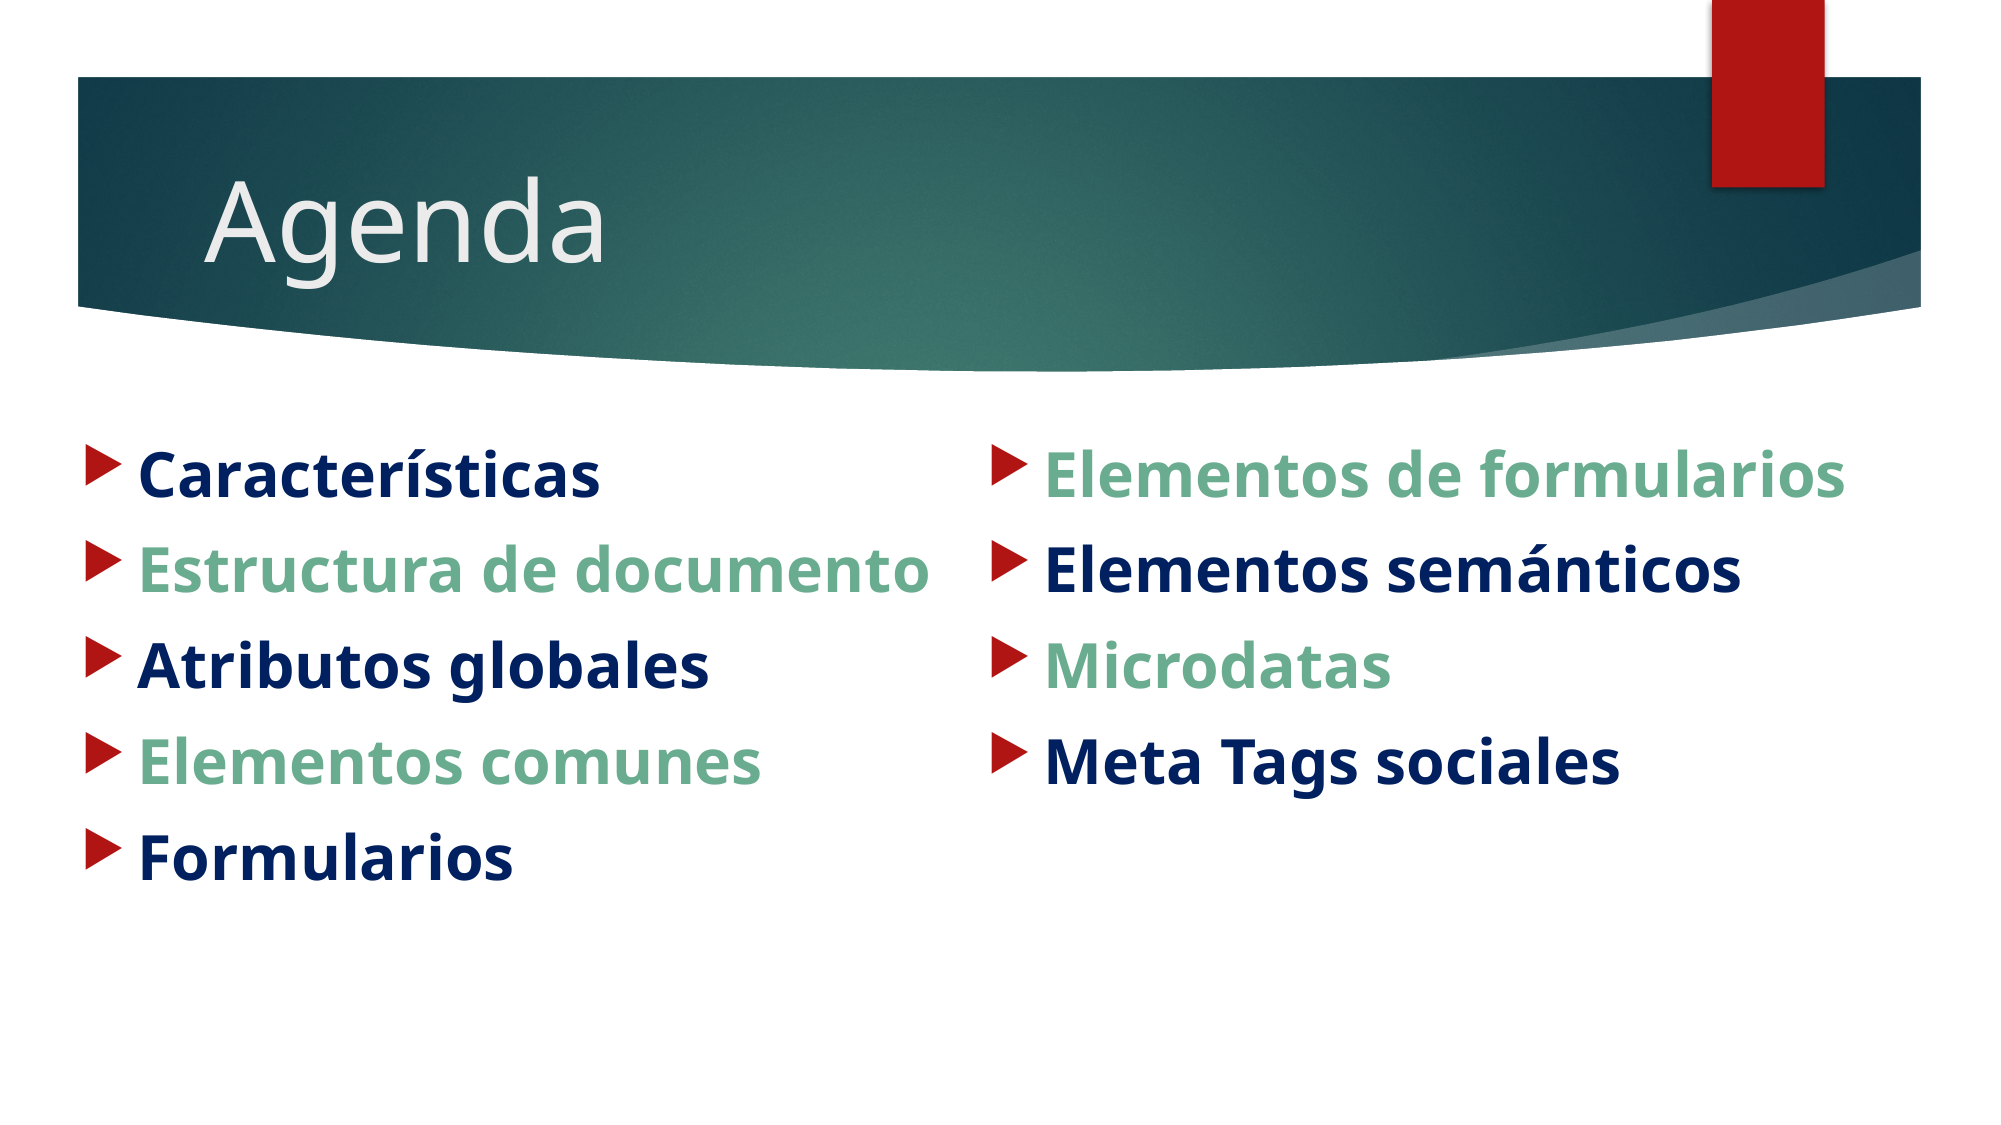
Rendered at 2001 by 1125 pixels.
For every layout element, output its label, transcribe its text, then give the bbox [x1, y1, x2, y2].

list Características Estructura de documento Atributos globales Elementos comunes Formularios Elementos de formularios Elementos semánticos Microdatas Meta Tags sociales [66, 427, 1908, 988]
title Agenda [189, 159, 1638, 276]
